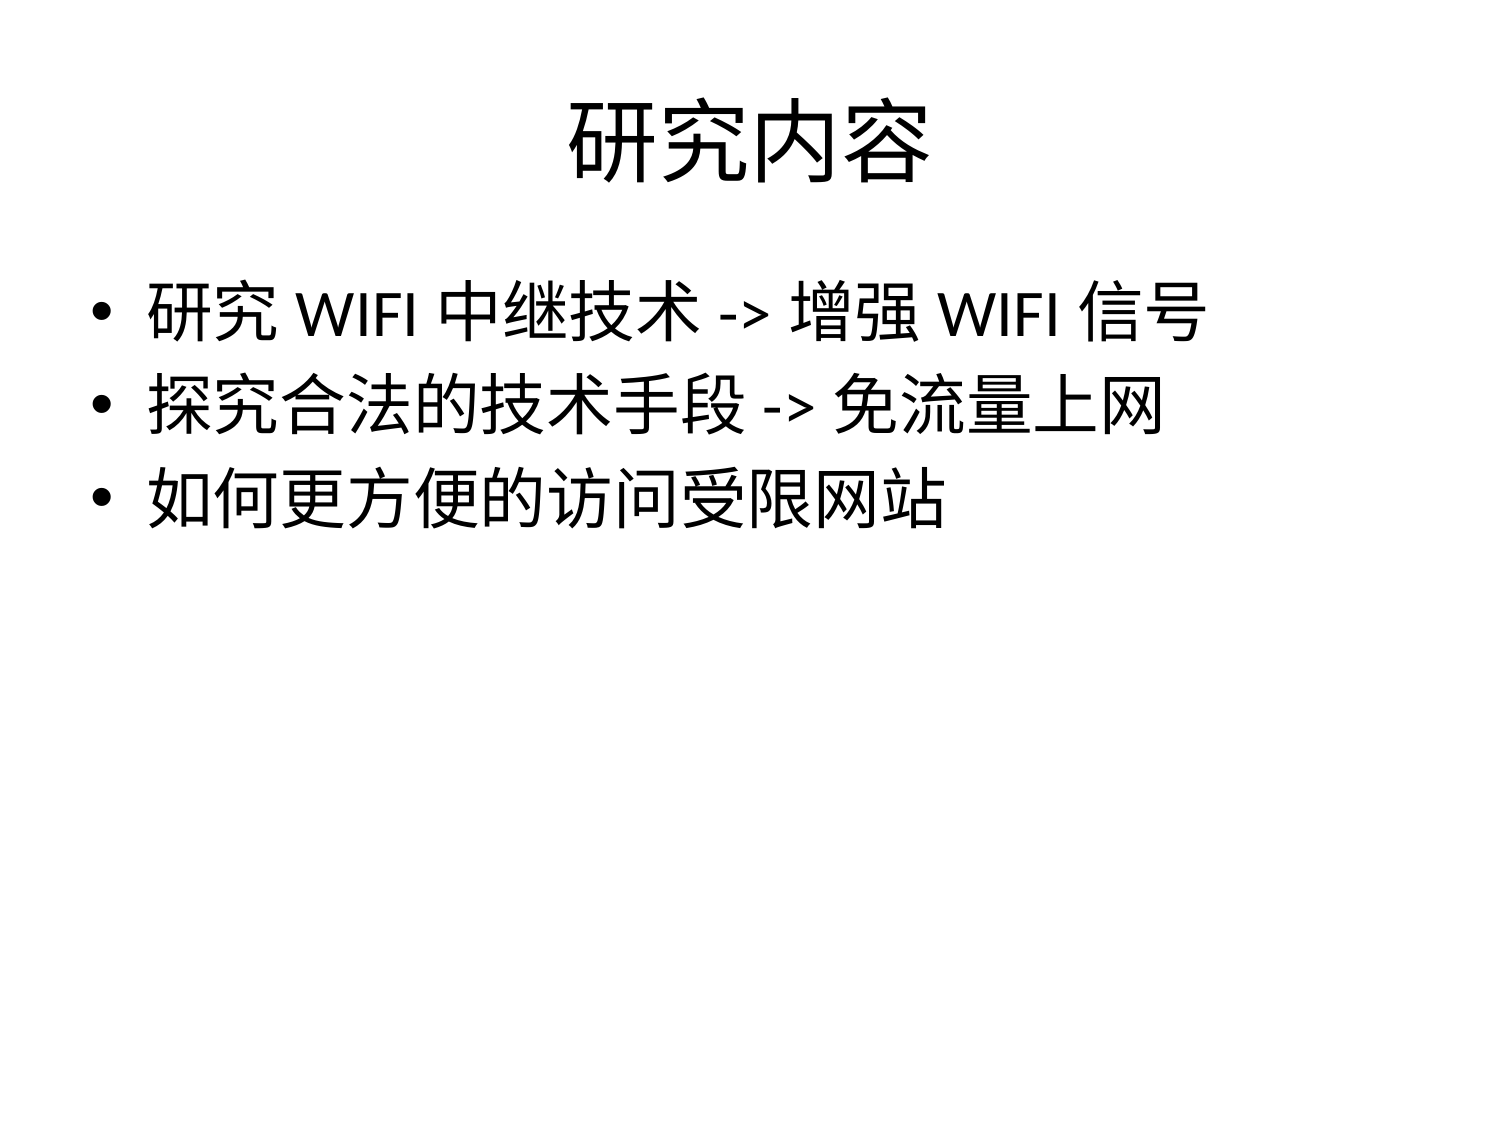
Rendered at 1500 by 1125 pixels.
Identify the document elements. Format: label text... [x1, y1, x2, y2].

list 研究WIFI中继技术->增强WIFI信号 探究合法的技术手段->免流量上网 如何更方便的访问受限网站 [75, 262, 1425, 1005]
title 研究内容 [75, 45, 1425, 233]
